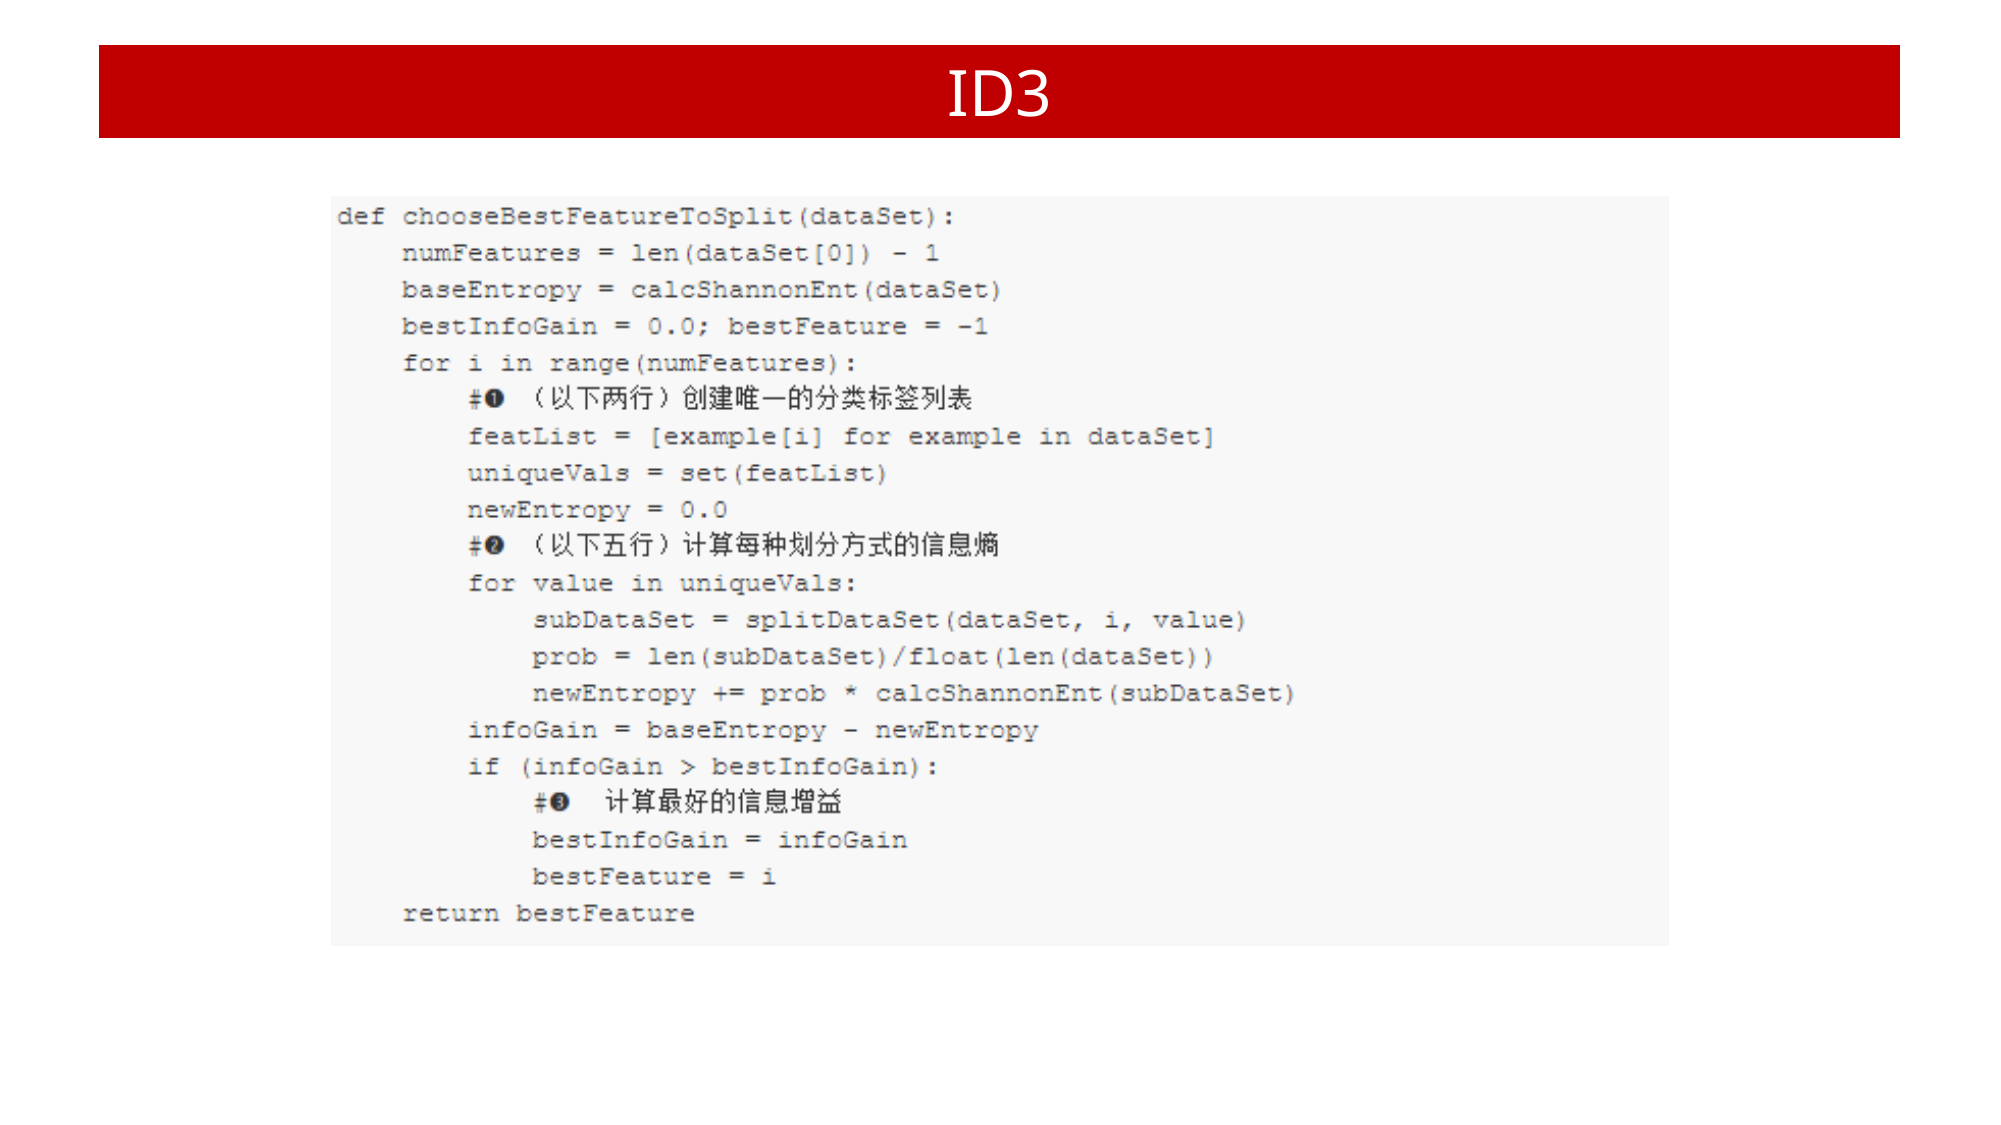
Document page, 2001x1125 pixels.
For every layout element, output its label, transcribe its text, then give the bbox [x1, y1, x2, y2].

title ID3 [99, 45, 1900, 138]
picture [331, 195, 1669, 947]
